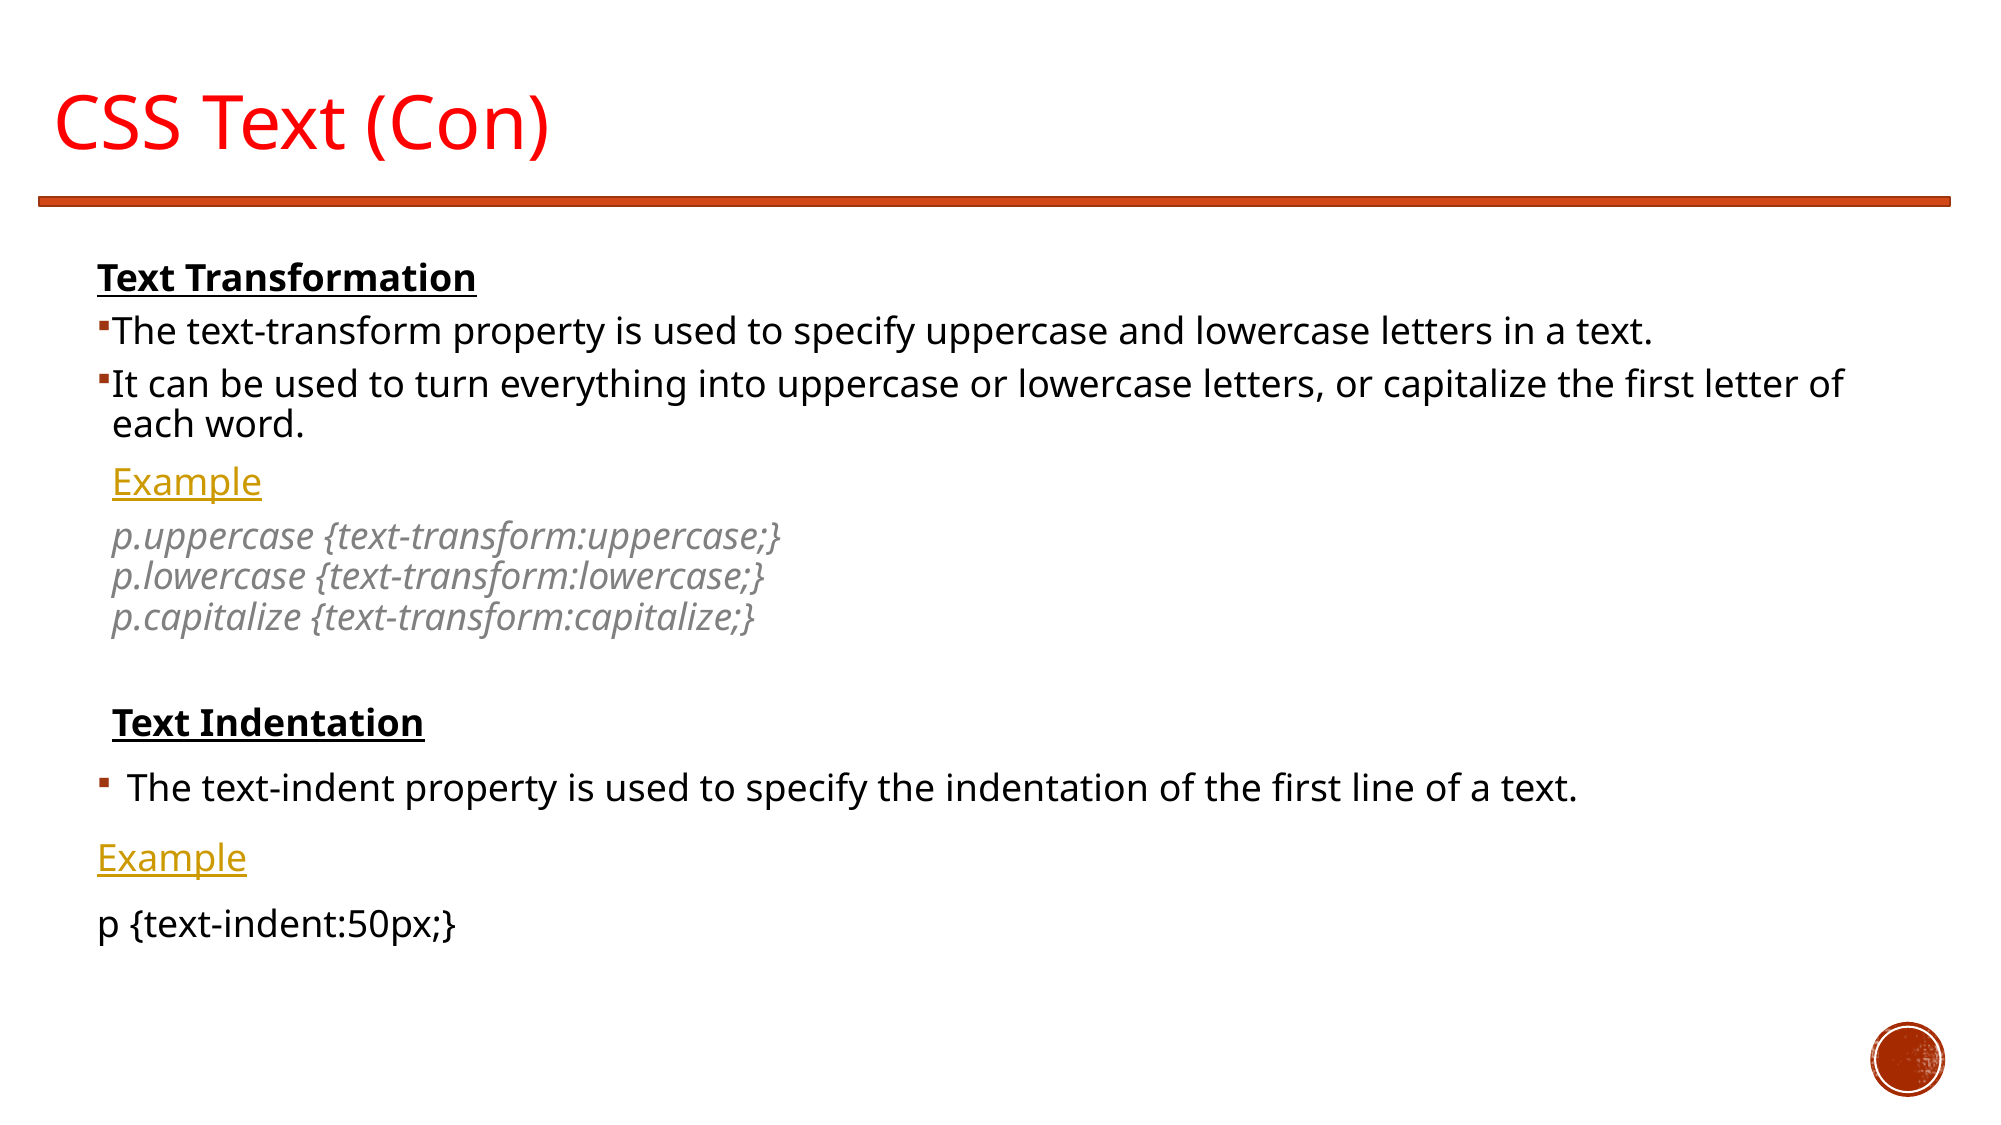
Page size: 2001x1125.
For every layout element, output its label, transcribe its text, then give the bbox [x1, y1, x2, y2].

list Text Transformation The text-transform property is used to specify uppercase and lowercase letters in a text. It can be used to turn everything into uppercase or lowercase letters, or capitalize the first letter of each word. Example p.uppercase {text-transform:uppercase;} p.lowercase {text-transform:lowercase;} p.capitalize {text-transform:capitalize;} Text Indentation The text-indent property is used to specify the indentation of the first line of a text. Example p {text-indent:50px;} [81, 251, 1890, 1033]
text_box CSS Text (Con) [38, 67, 1950, 173]
text_box [38, 196, 1951, 207]
